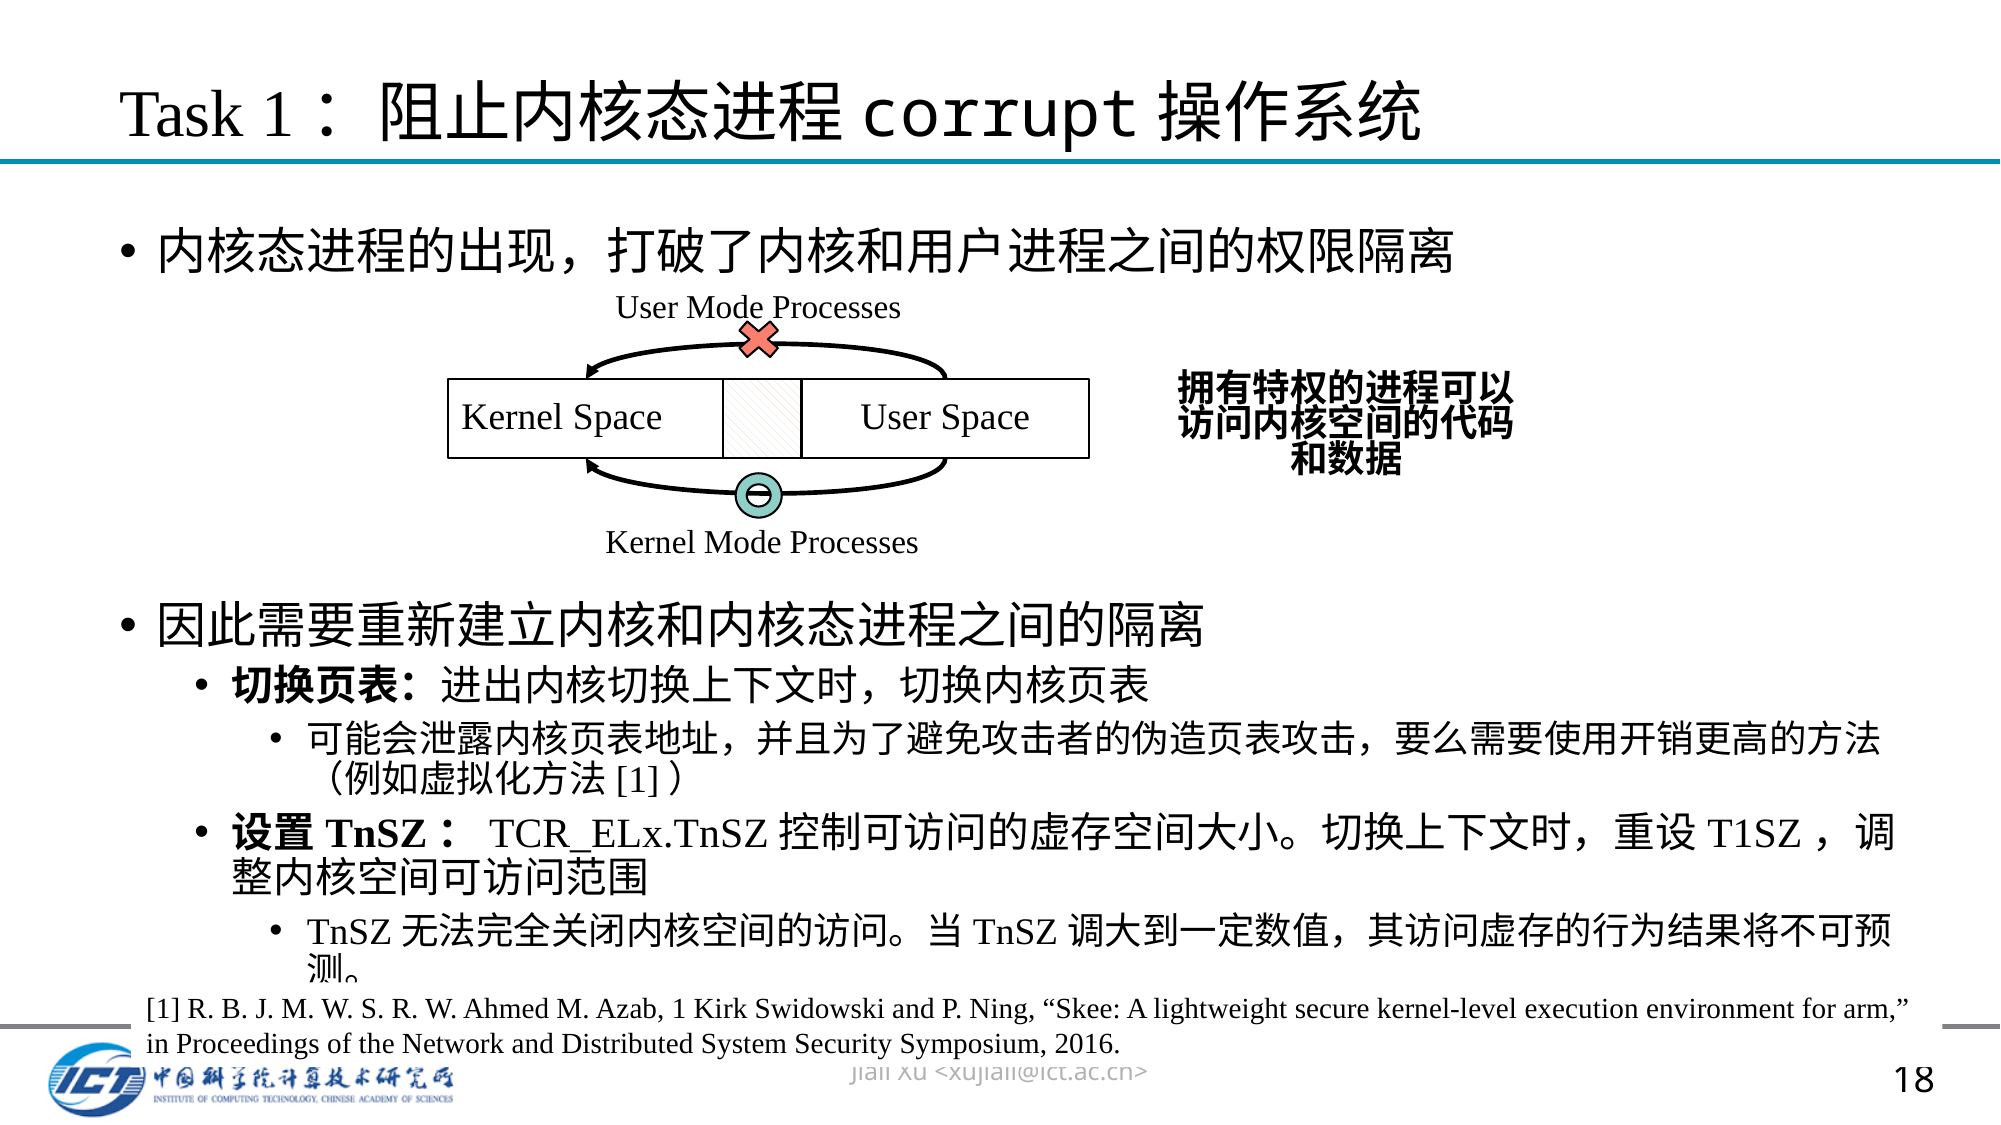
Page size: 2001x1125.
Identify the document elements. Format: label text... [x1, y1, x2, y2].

title Task 1：阻止内核态进程corrupt操作系统 [104, 22, 1762, 160]
text_box [1] R. B. J. M. W. S. R. W. Ahmed M. Azab, 1 Kirk Swidowski and P. Ning, “Skee: A lightweight secure kernel-level execution environment for arm,” in Proceedings of the Network and Distributed System Security Symposium, 2016. [131, 982, 1943, 1068]
slide_number 18 [1877, 1048, 1961, 1108]
picture [35, 1033, 490, 1125]
text_box 拥有特权的进程可以访问内核空间的代码和数据 [1152, 364, 1541, 488]
footer Jiali Xu <xujiali@ict.ac.cn> [662, 1068, 1338, 1103]
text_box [448, 286, 1090, 569]
list 内核态进程的出现，打破了内核和用户进程之间的权限隔离 因此需要重新建立内核和内核态进程之间的隔离 切换页表：进出内核切换上下文时，切换内核页表 可能会泄露内核页表地址，并且为了避免攻击者的伪造页表攻击，要么需要使用开销更高的方法（例如虚拟化方法[1]） 设置TnSZ：TCR_ELx.TnSZ控制可访问的虚存空间大小。切换上下文时，重设T1SZ，调整内核空间可访问范围 TnSZ无法完全关闭内核空间的访问。当TnSZ调大到一定数值，其访问虚存的行为结果将不可预测。 [104, 218, 1925, 1075]
